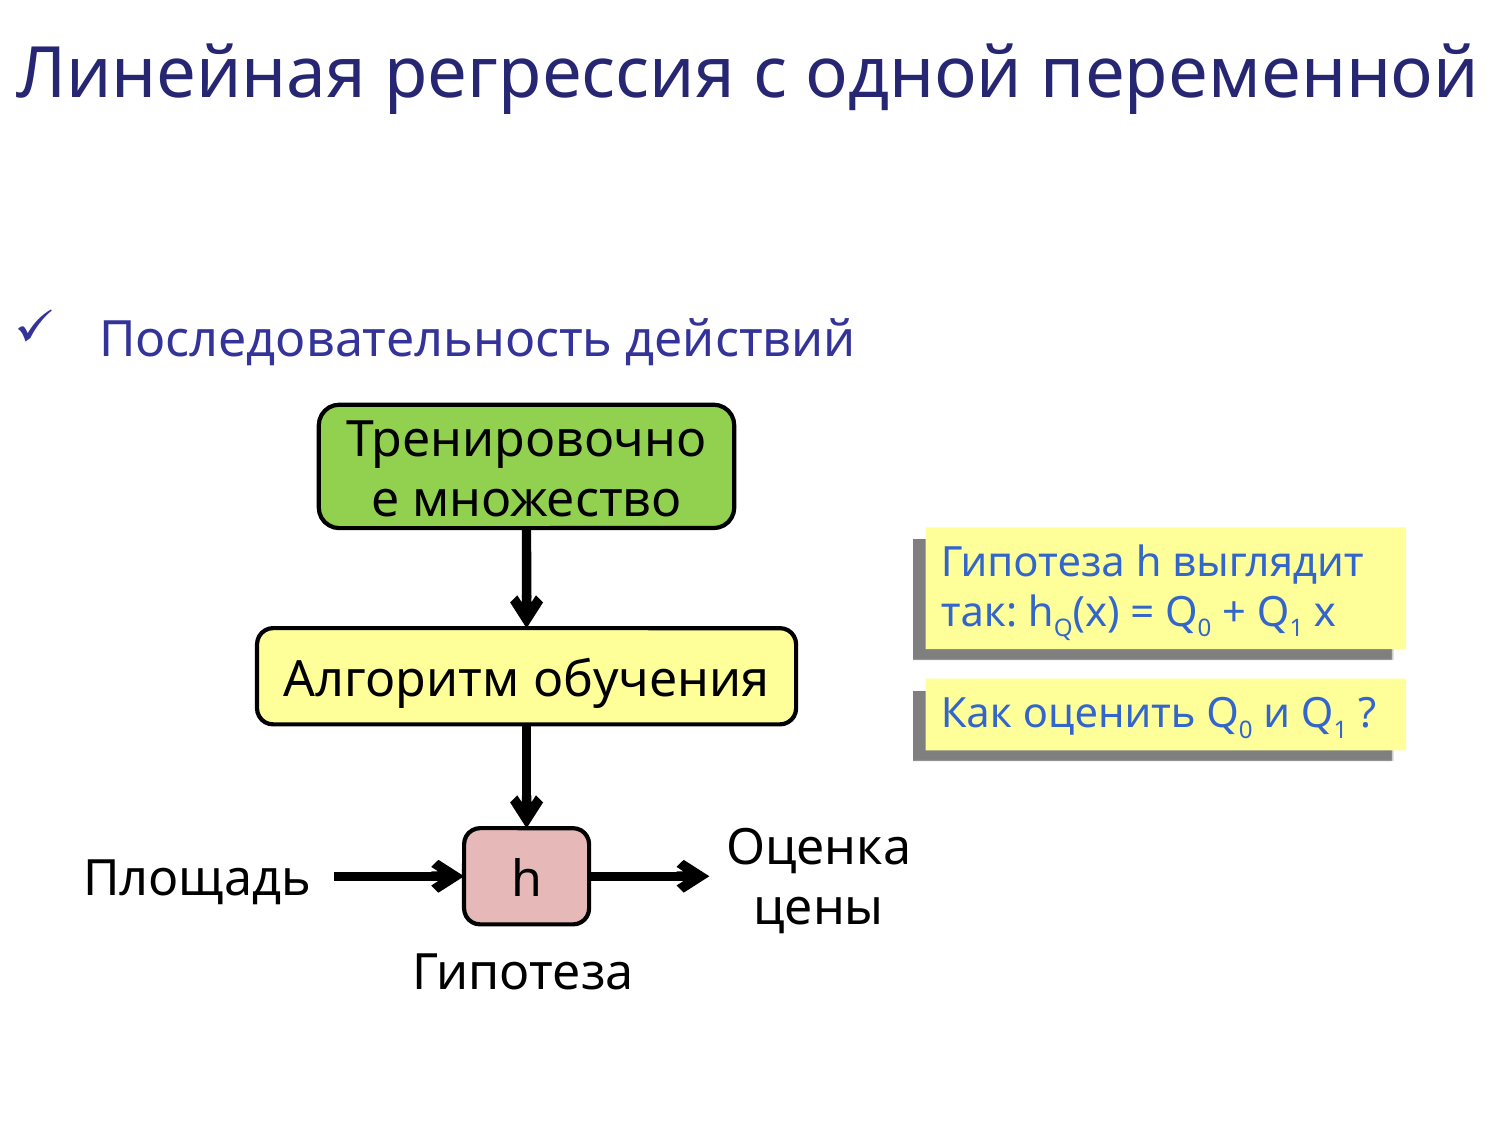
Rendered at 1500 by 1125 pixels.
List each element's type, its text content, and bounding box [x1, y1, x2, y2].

text_box Гипотеза h выглядит так: hQ(x) = Q0 + Q1 x [925, 527, 1407, 650]
text_box Площадь [57, 838, 337, 913]
text_box Оценка цены [699, 807, 938, 943]
text_box Последовательность действий [0, 299, 1500, 374]
text_box Как оценить Q0 и Q1 ? [925, 678, 1407, 751]
text_box Тренировочное множество [316, 402, 737, 531]
text_box h [461, 826, 592, 927]
text_box Гипотеза [383, 932, 663, 1007]
text_box Линейная регрессия с одной переменной [0, 19, 1499, 119]
text_box Алгоритм обучения [254, 626, 799, 727]
